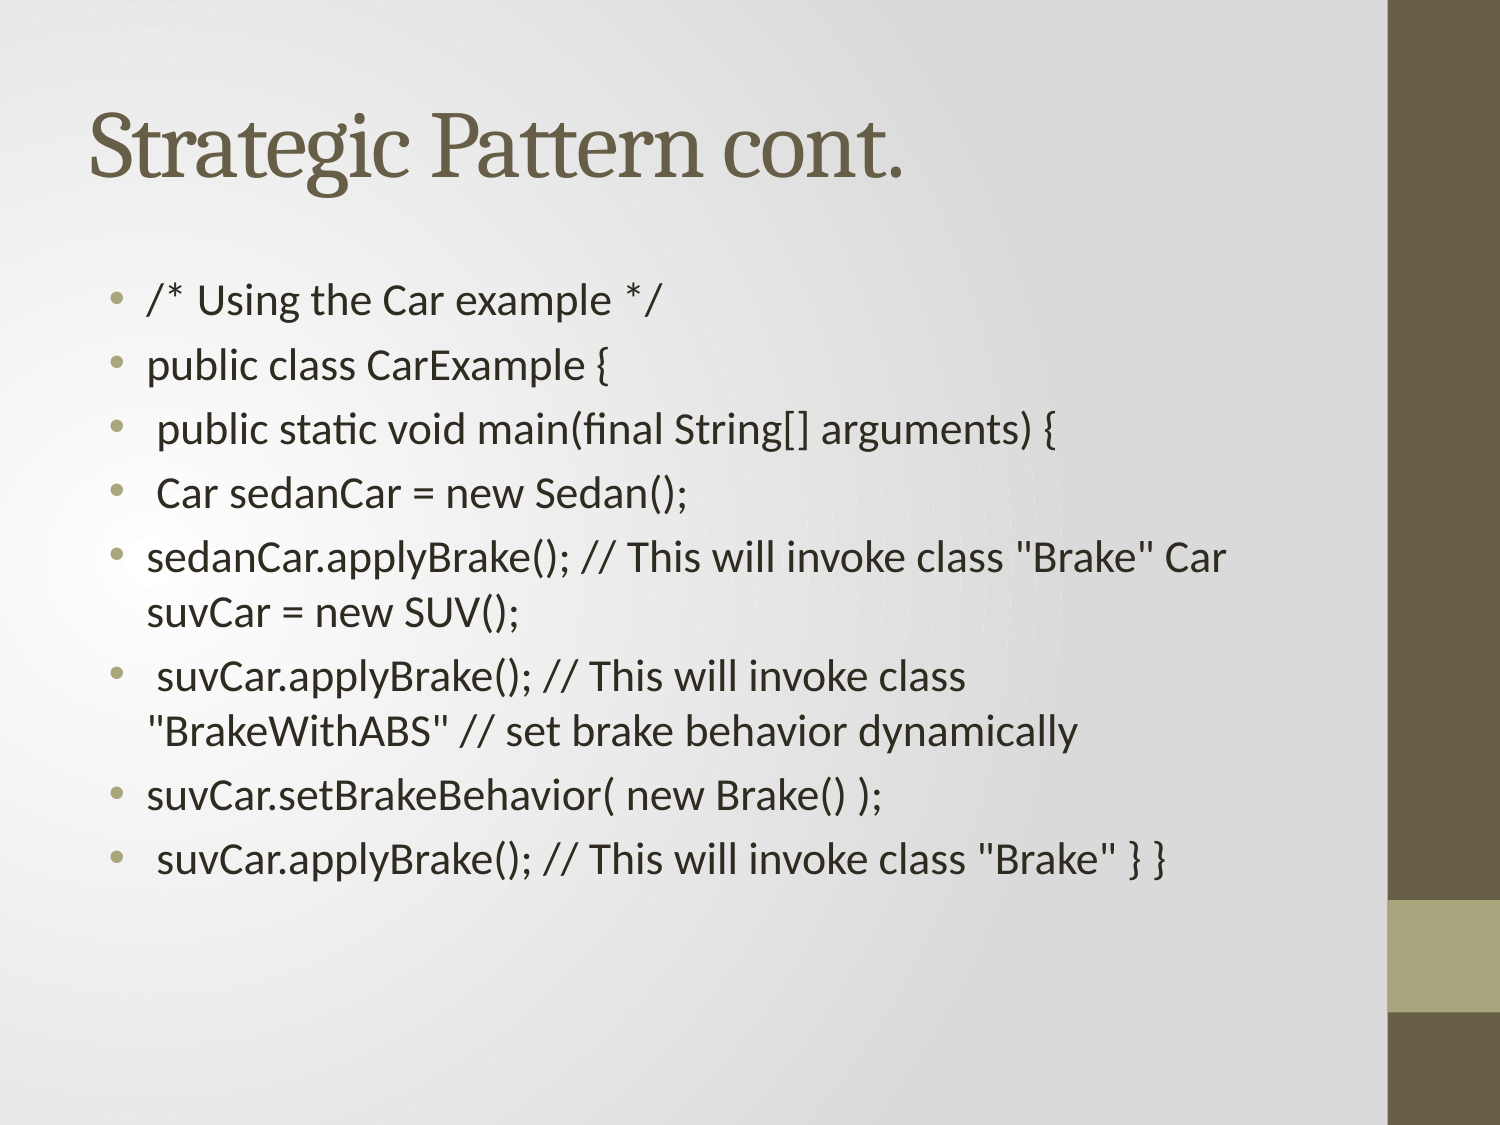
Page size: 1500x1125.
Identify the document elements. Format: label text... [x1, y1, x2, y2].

list /* Using the Car example */ public class CarExample { public static void main(final String[] arguments) { Car sedanCar = new Sedan(); sedanCar.applyBrake(); // This will invoke class "Brake" Car suvCar = new SUV(); suvCar.applyBrake(); // This will invoke class "BrakeWithABS" // set brake behavior dynamically suvCar.setBrakeBehavior( new Brake() ); suvCar.applyBrake(); // This will invoke class "Brake" } } [75, 262, 1325, 1050]
title Strategic Pattern cont. [75, 45, 1325, 233]
